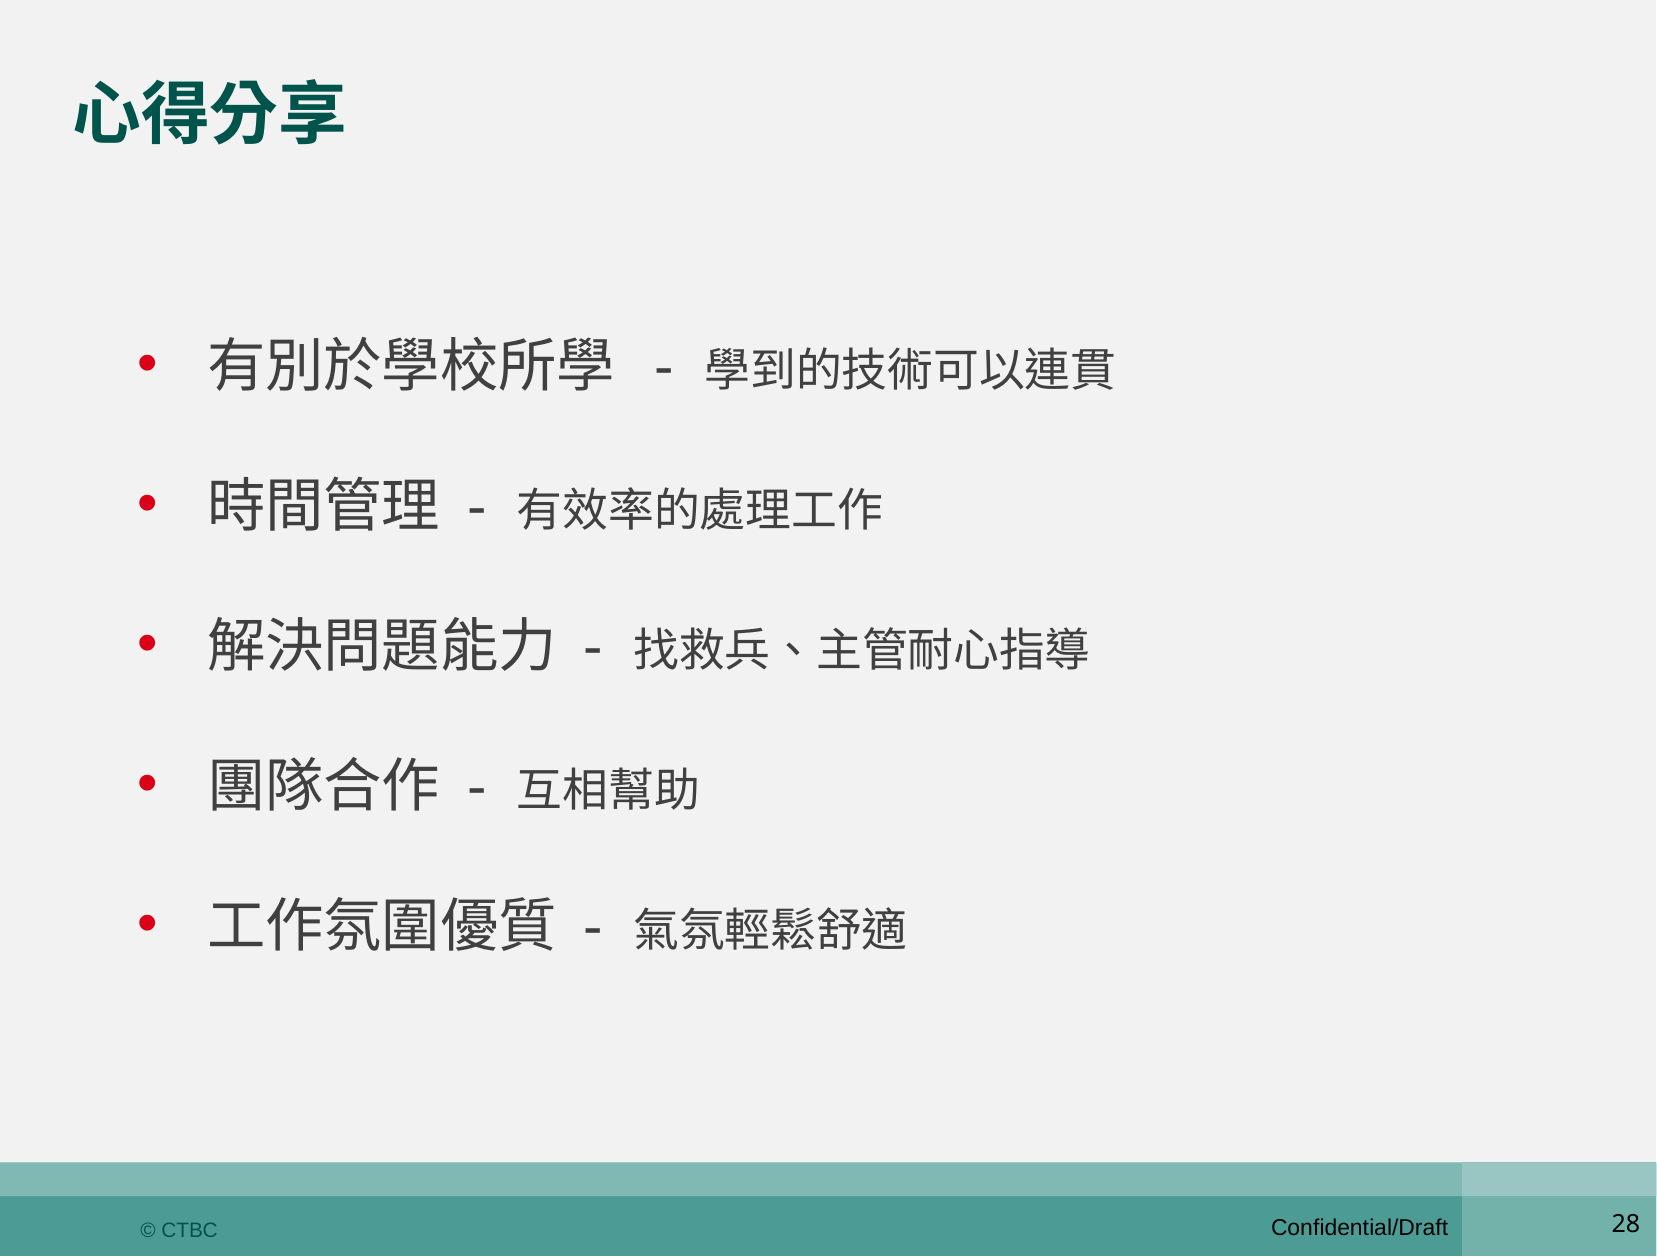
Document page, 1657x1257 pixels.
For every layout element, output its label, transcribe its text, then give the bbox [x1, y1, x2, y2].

text_box 心得分享 [0, 3, 1657, 220]
list 有別於學校所學 - 學到的技術可以連貫 時間管理 - 有效率的處理工作 解決問題能力 - 找救兵、主管耐心指導 團隊合作 - 互相幫助 工作氛圍優質 - 氣氛輕鬆舒適 [56, 248, 1635, 561]
list [31, 223, 1610, 536]
